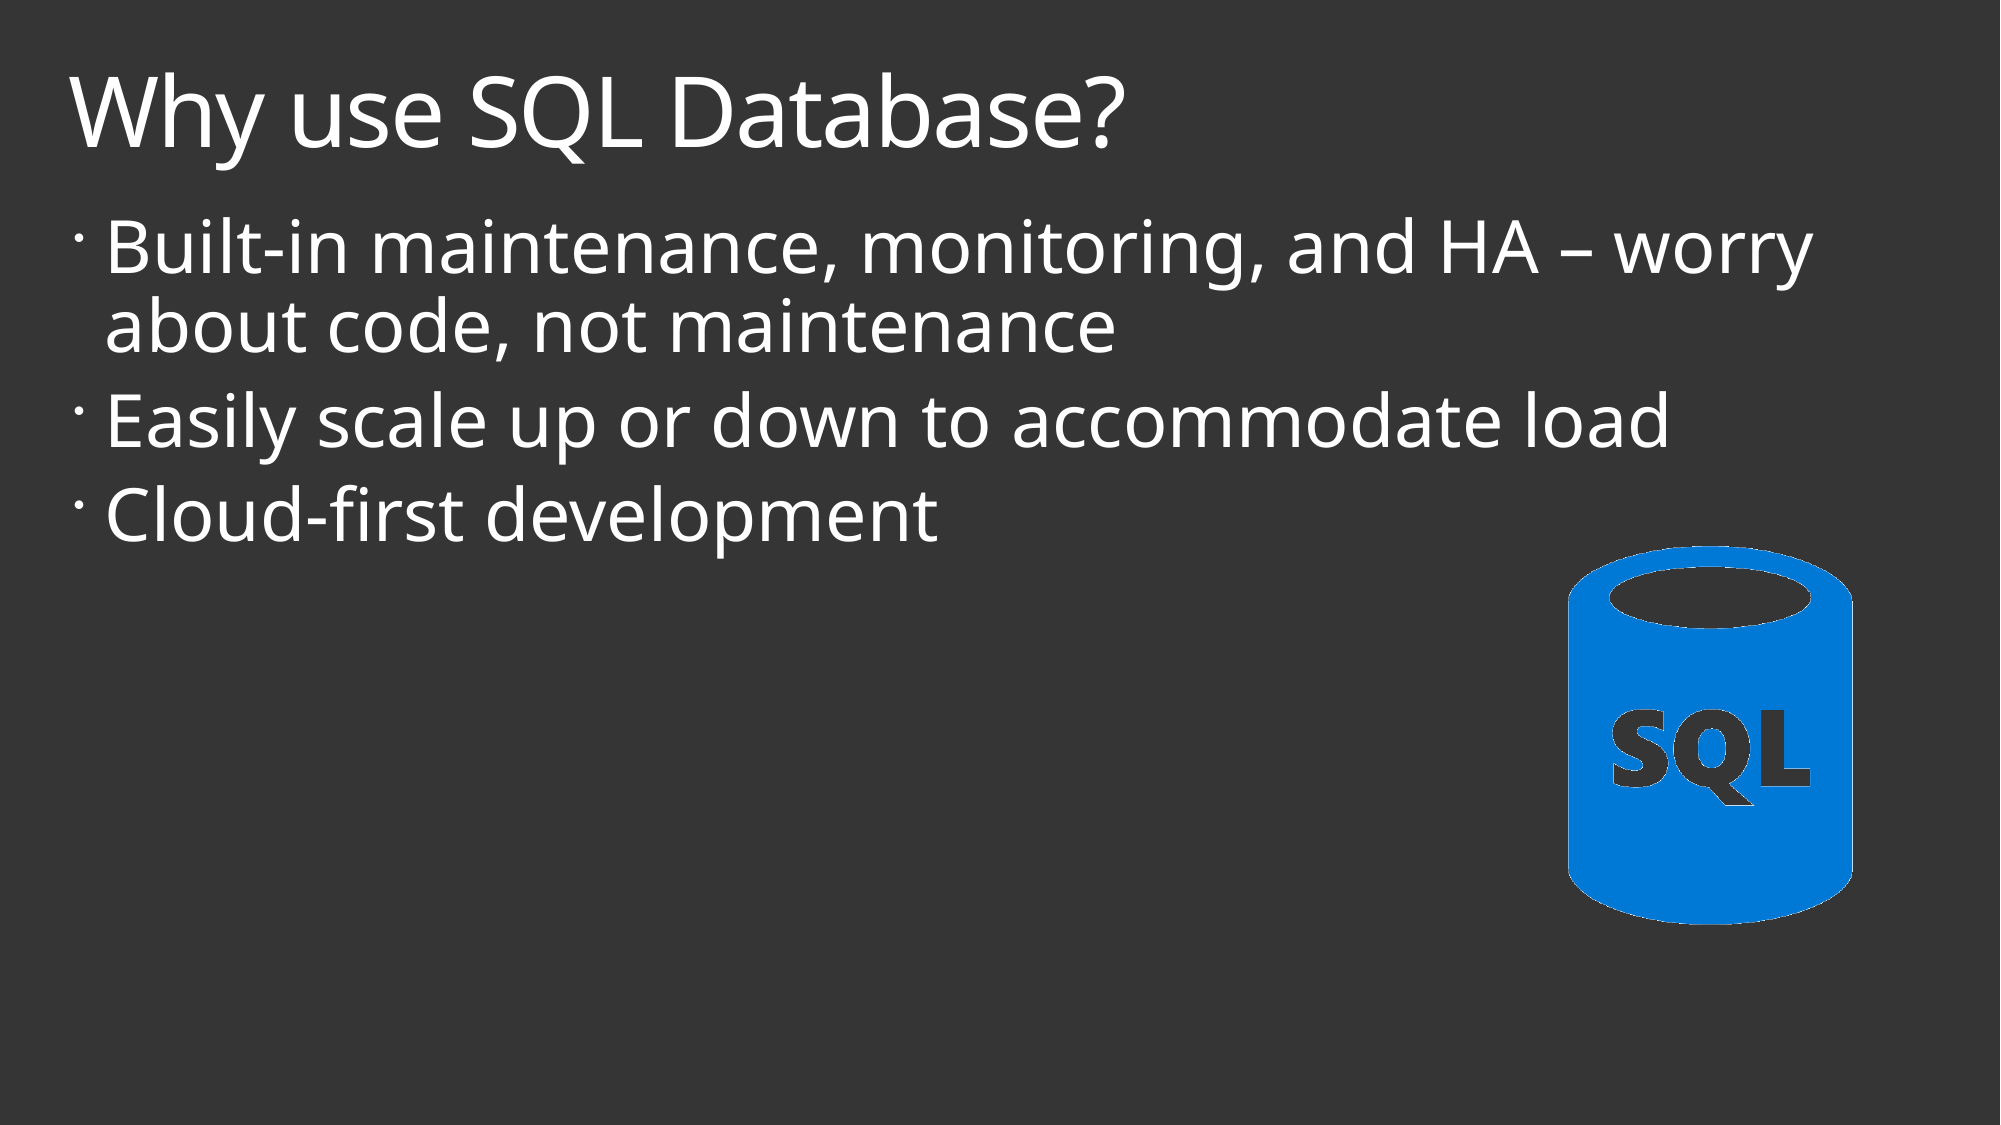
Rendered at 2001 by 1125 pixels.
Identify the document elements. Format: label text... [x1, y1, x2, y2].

picture [1520, 545, 1901, 926]
list Built-in maintenance, monitoring, and HA – worry about code, not maintenance Easily scale up or down to accommodate load Cloud-first development [44, 195, 1956, 567]
title Why use SQL Database? [44, 47, 1957, 196]
